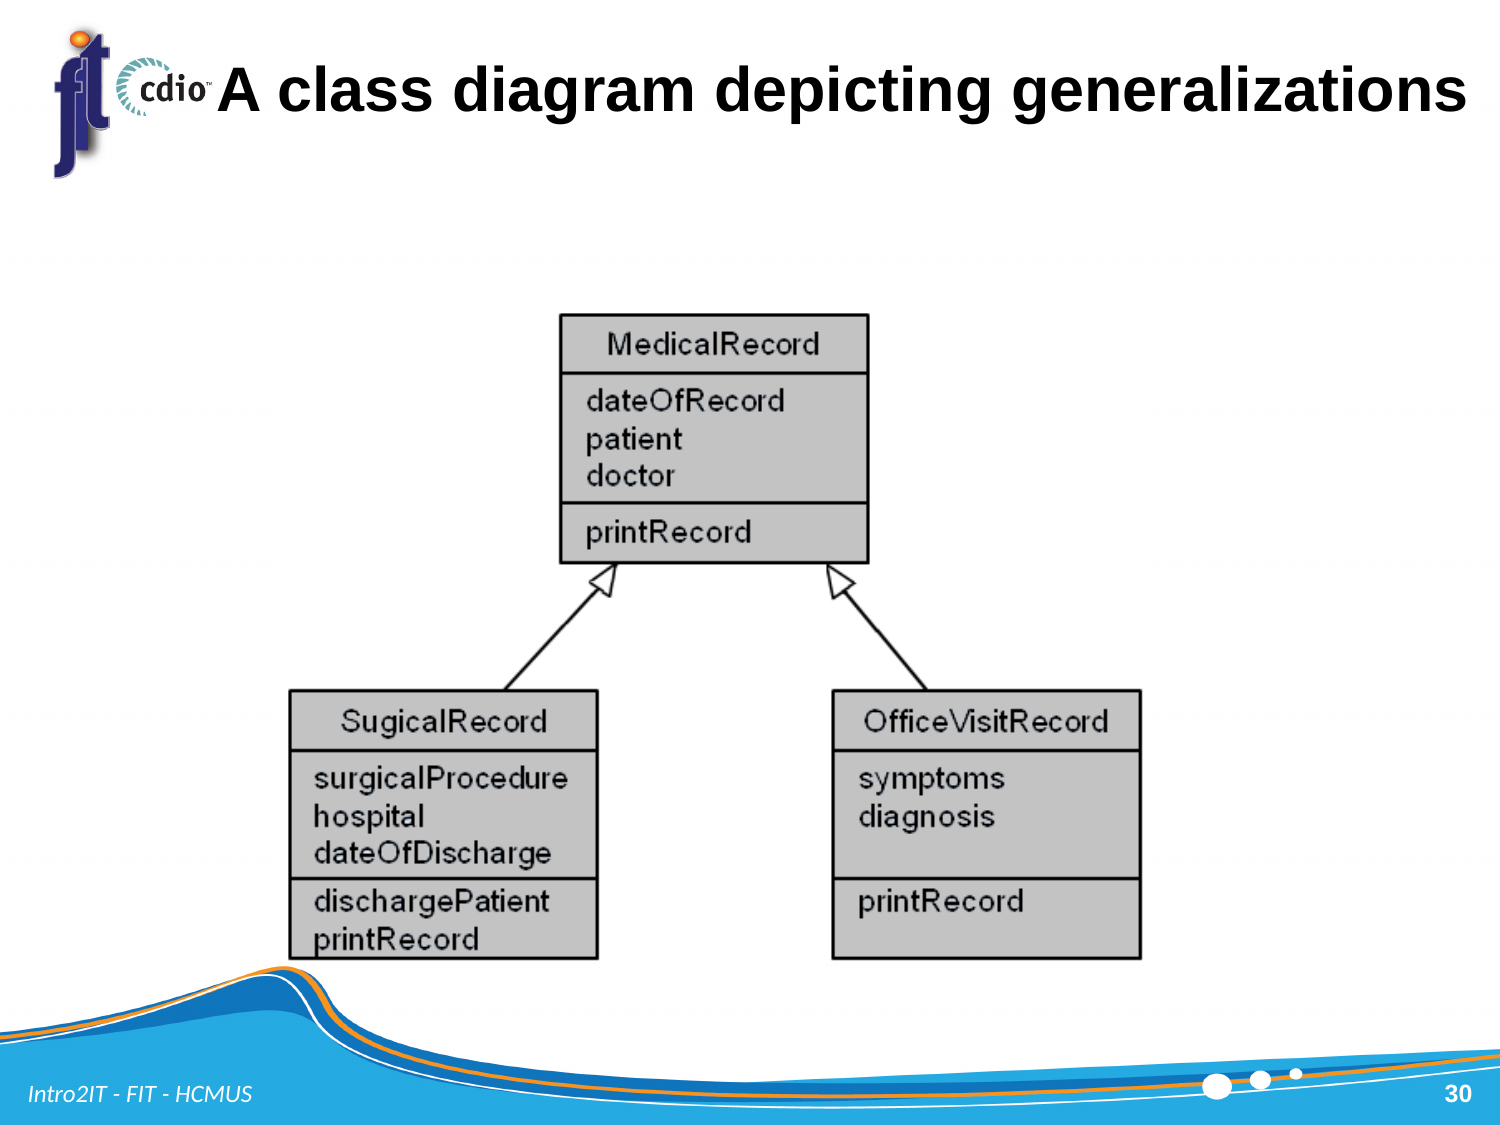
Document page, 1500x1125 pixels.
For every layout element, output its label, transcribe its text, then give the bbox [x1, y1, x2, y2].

title A class diagram depicting generalizations [187, 6, 1500, 166]
footer Intro2IT - FIT - HCMUS [12, 1062, 488, 1123]
slide_number 30 [1137, 1062, 1488, 1123]
picture [0, 0, 1500, 1125]
list [75, 197, 1425, 977]
